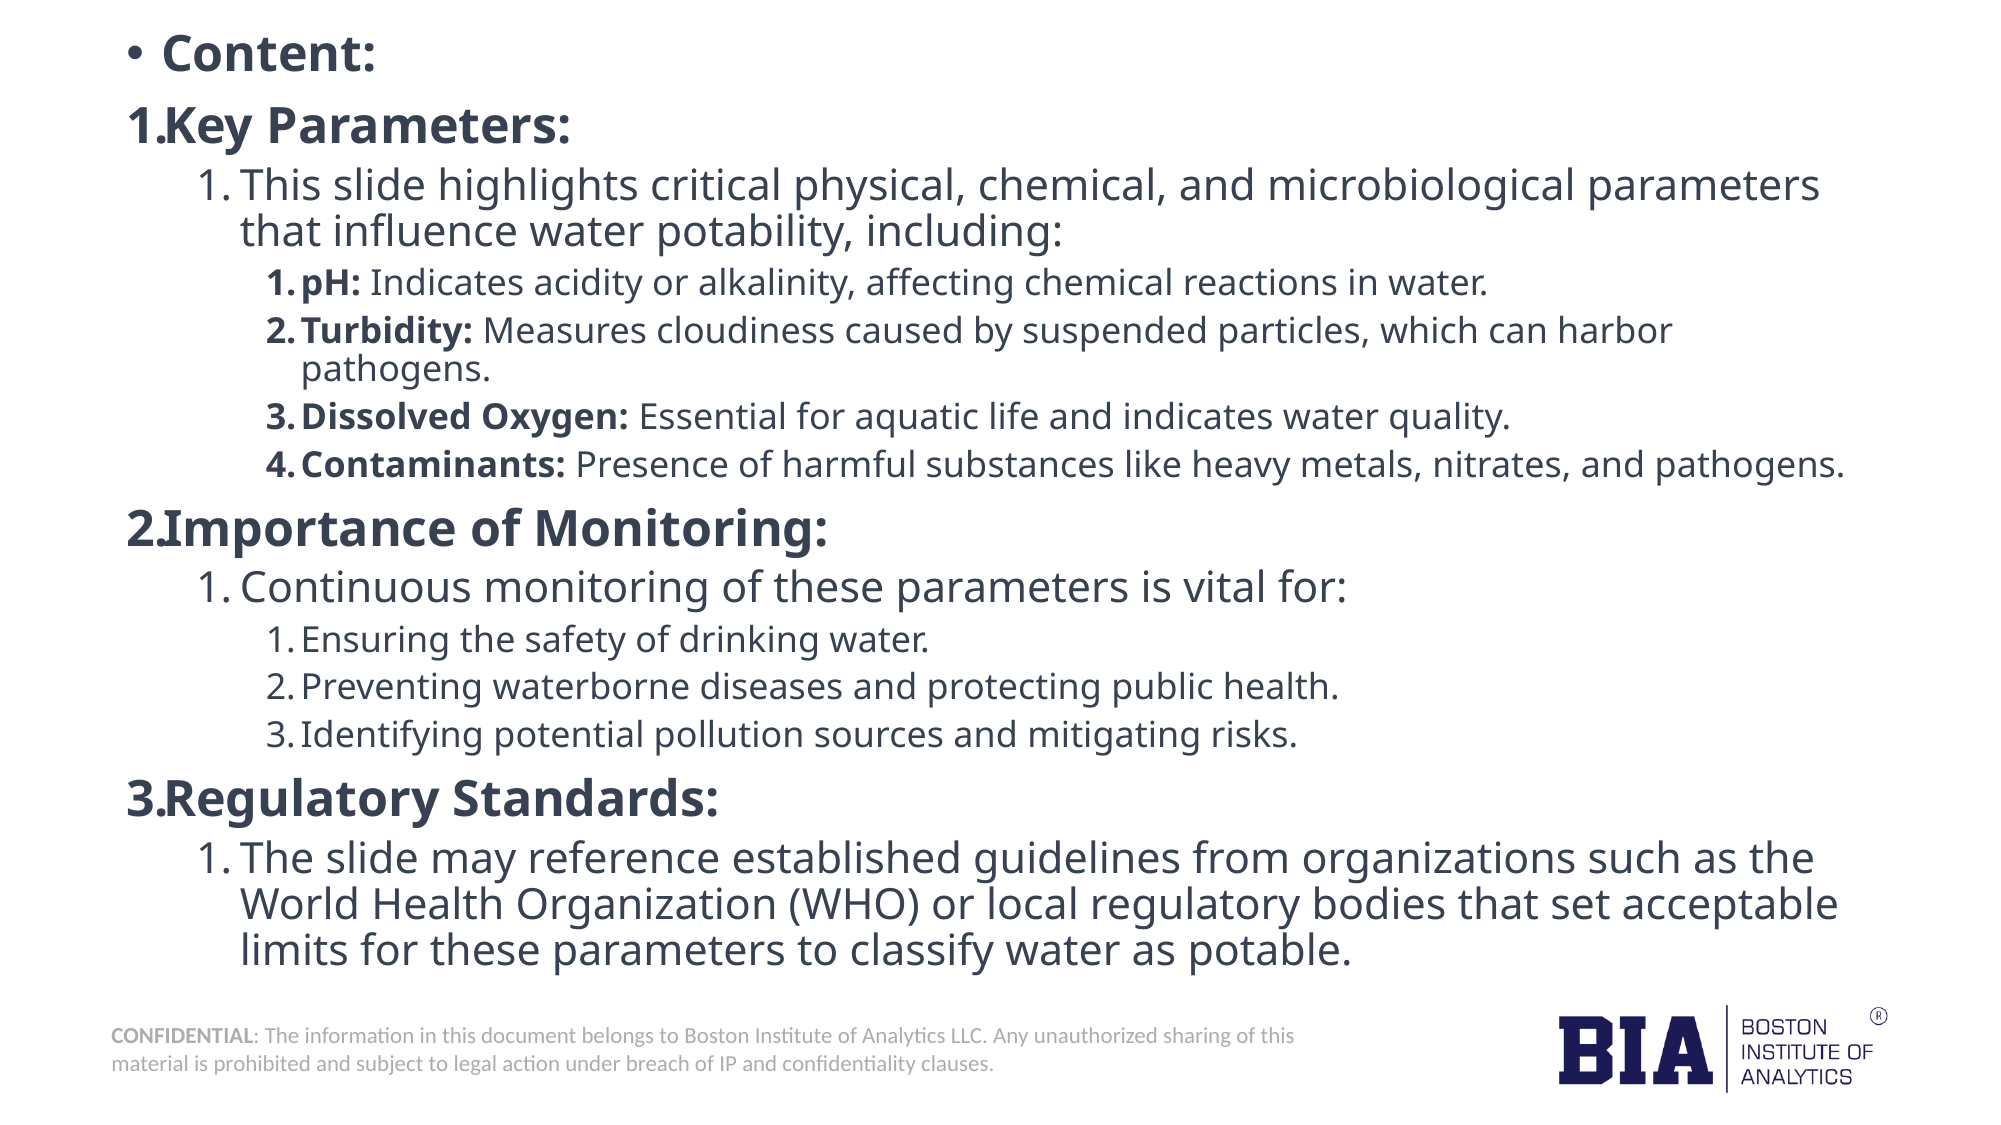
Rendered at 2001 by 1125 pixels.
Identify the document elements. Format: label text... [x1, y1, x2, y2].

list Content: Key Parameters: This slide highlights critical physical, chemical, and microbiological parameters that influence water potability, including: pH: Indicates acidity or alkalinity, affecting chemical reactions in water. Turbidity: Measures cloudiness caused by suspended particles, which can harbor pathogens. Dissolved Oxygen: Essential for aquatic life and indicates water quality. Contaminants: Presence of harmful substances like heavy metals, nitrates, and pathogens. Importance of Monitoring: Continuous monitoring of these parameters is vital for: Ensuring the safety of drinking water. Preventing waterborne diseases and protecting public health. Identifying potential pollution sources and mitigating risks. Regulatory Standards: The slide may reference established guidelines from organizations such as the World Health Organization (WHO) or local regulatory bodies that set acceptable limits for these parameters to classify water as potable. [111, 20, 1889, 997]
picture [1557, 1003, 1889, 1094]
